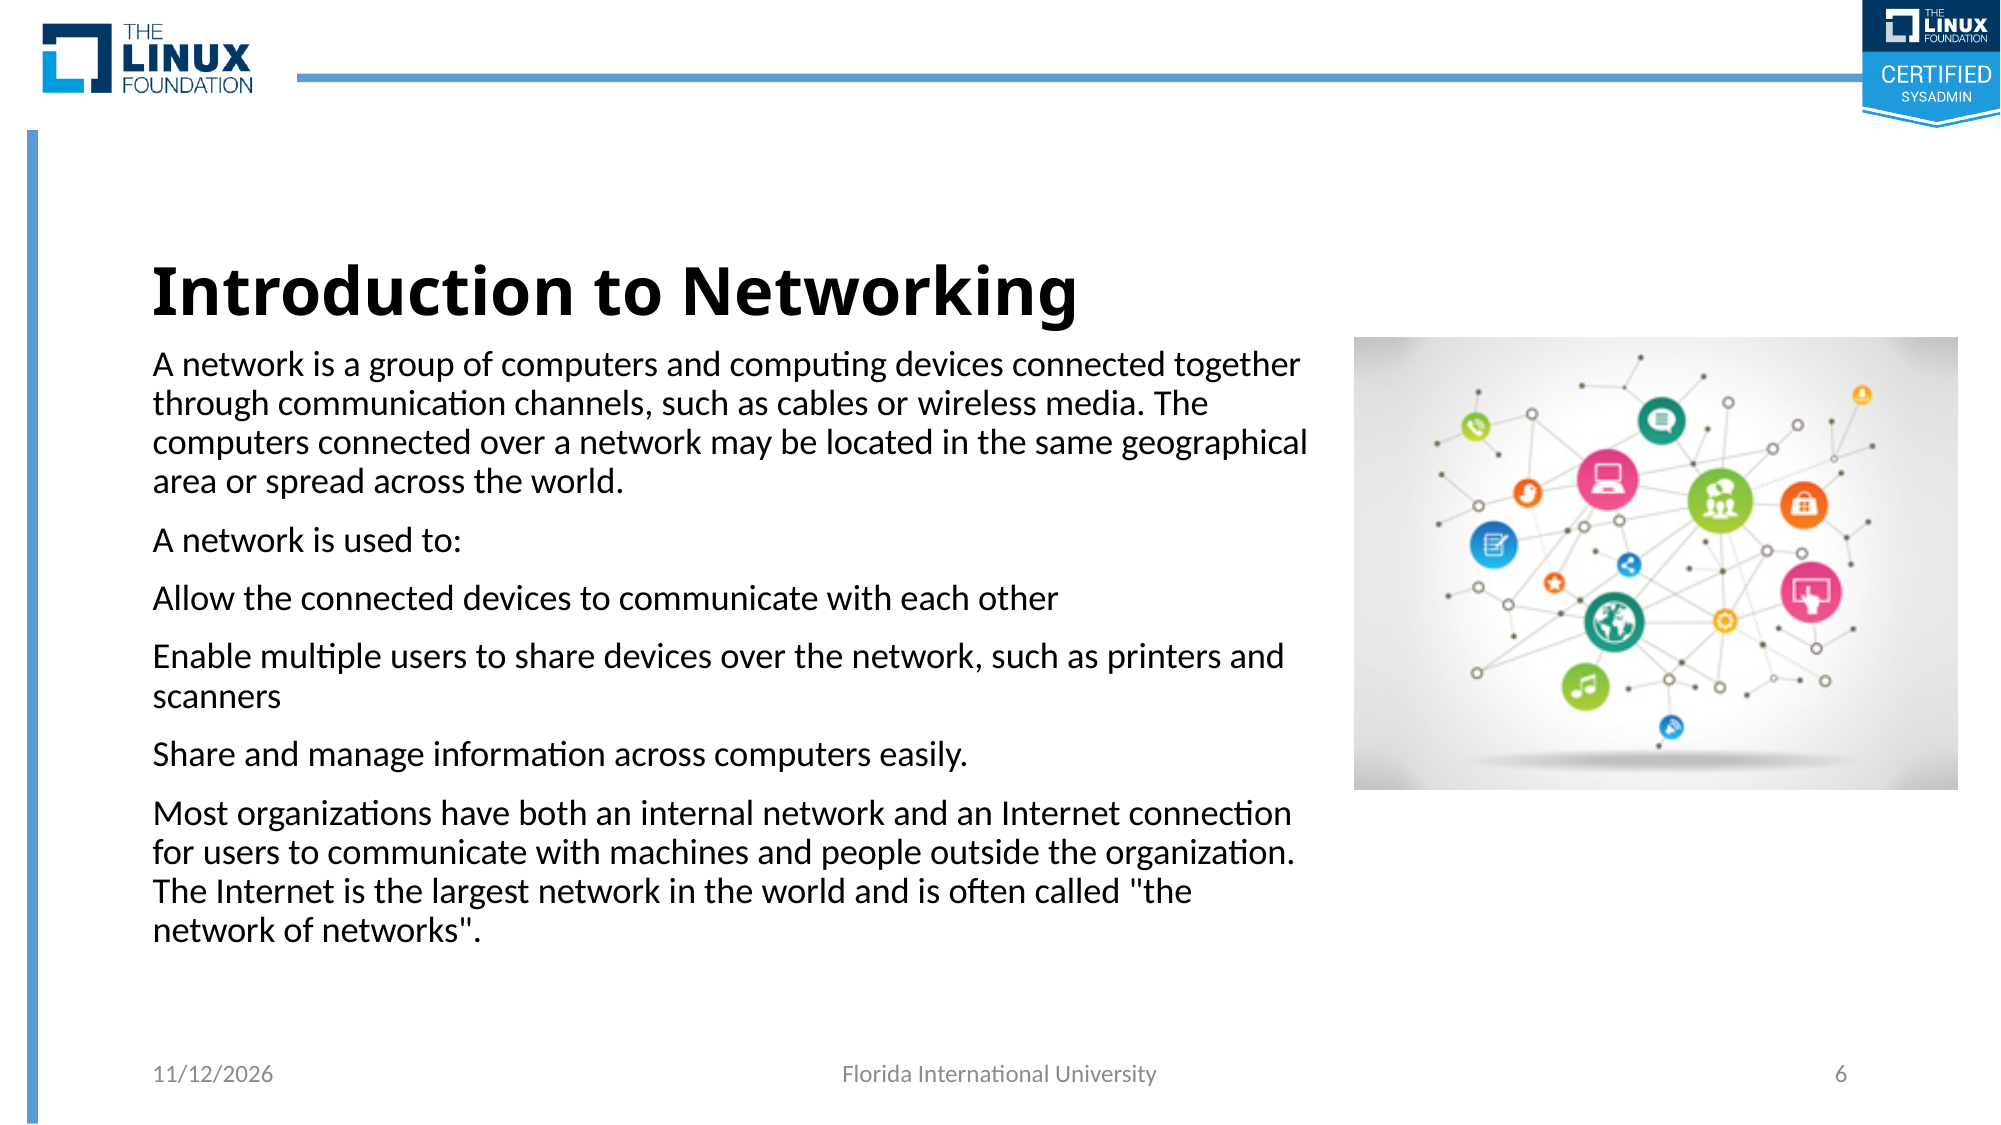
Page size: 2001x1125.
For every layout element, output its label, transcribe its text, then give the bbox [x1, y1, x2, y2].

title Introduction to Networking [137, 75, 1355, 338]
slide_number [137, 1042, 588, 1103]
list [1354, 337, 1958, 790]
footer Florida International University [662, 1042, 1338, 1103]
picture [0, 1, 297, 130]
picture [1862, 0, 2001, 128]
list A network is a group of computers and computing devices connected together through communication channels, such as cables or wireless media. The computers connected over a network may be located in the same geographical area or spread across the world. A network is used to: Allow the connected devices to communicate with each other Enable multiple users to share devices over the network, such as printers and scanners Share and manage information across computers easily. Most organizations have both an internal network and an Internet connection for users to communicate with machines and people outside the organization. The Internet is the largest network in the world and is often called "the network of networks". [137, 337, 1338, 958]
slide_number 6 [1412, 1042, 1863, 1103]
